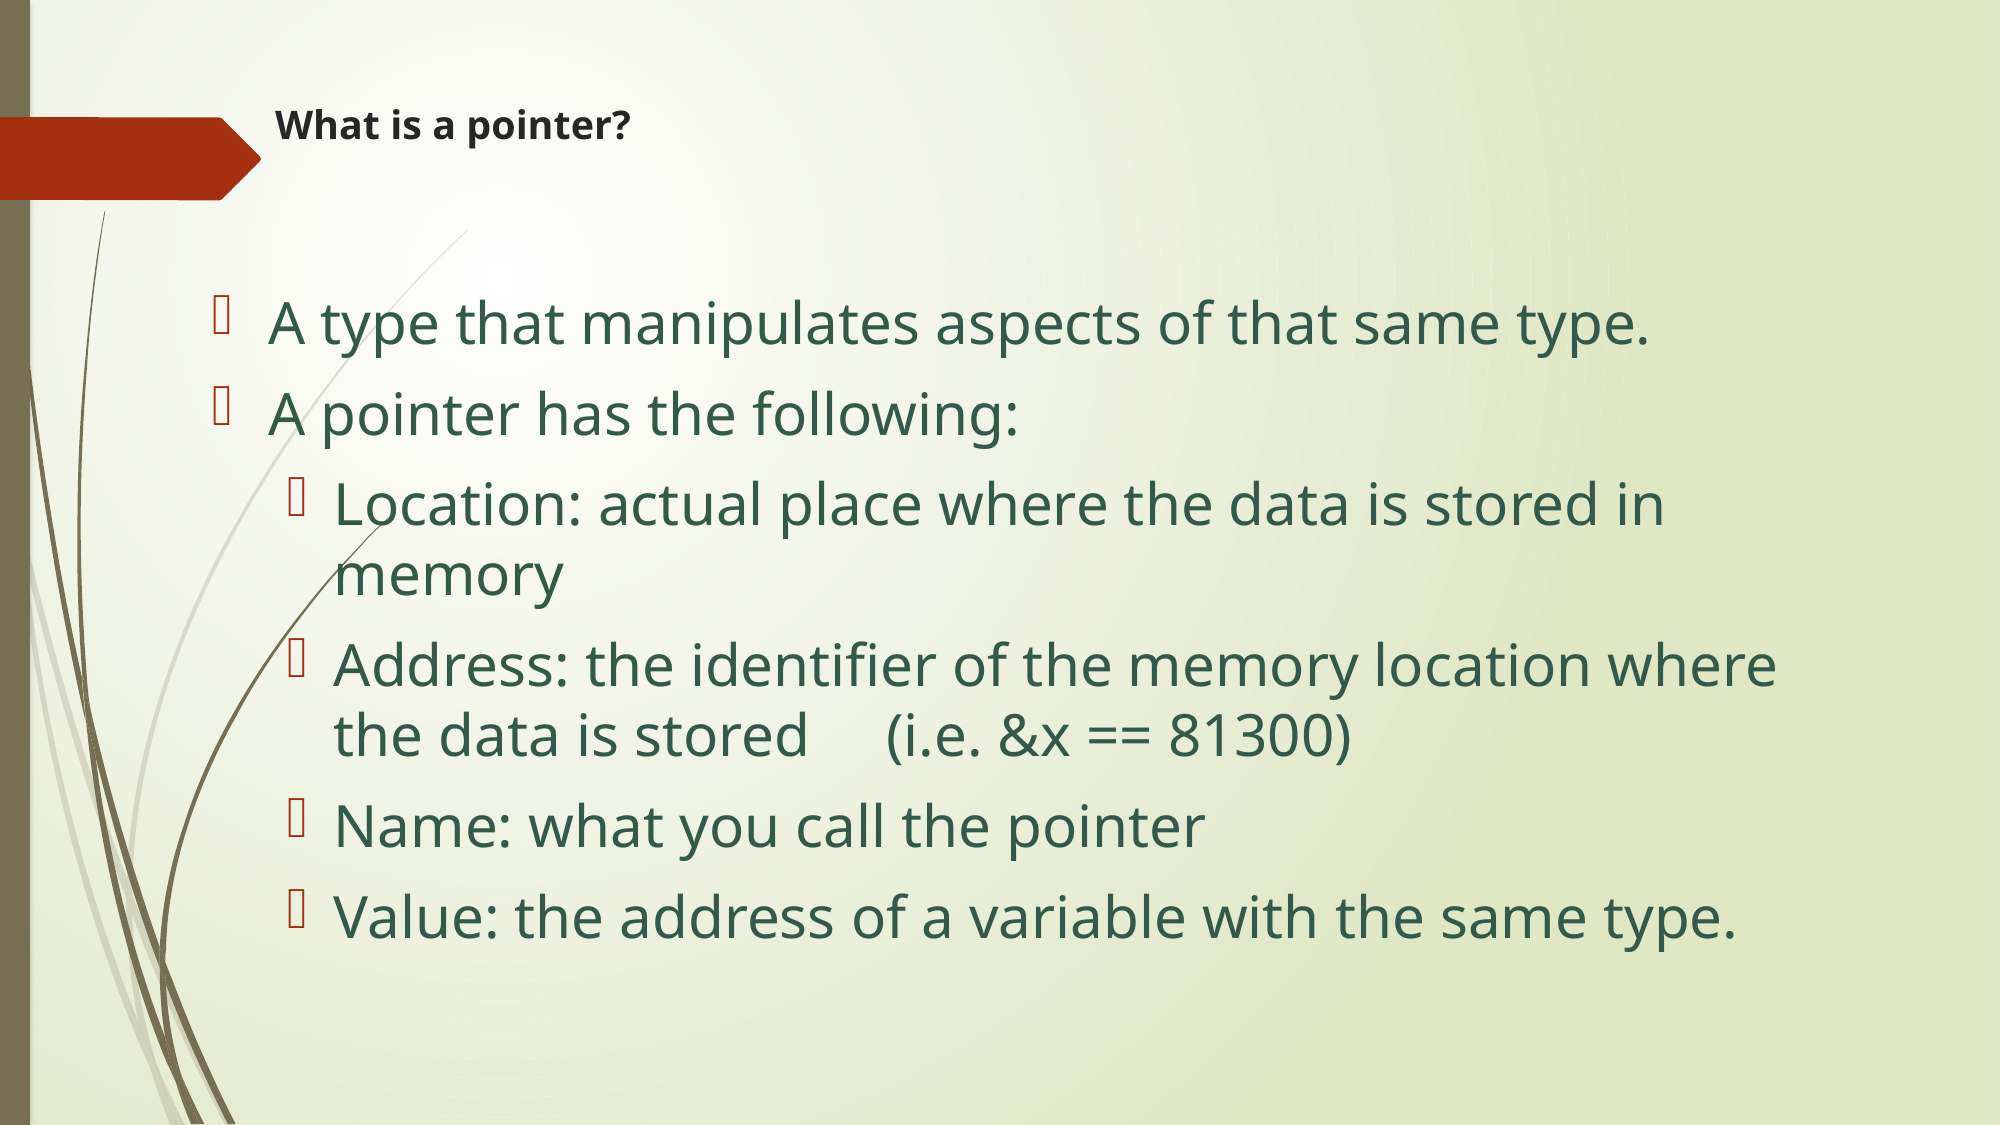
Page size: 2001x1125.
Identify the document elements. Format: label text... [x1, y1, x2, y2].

list A type that manipulates aspects of that same type. A pointer has the following: Location: actual place where the data is stored in memory Address: the identifier of the memory location where the data is stored (i.e. &x == 81300) Name: what you call the pointer Value: the address of a variable with the same type. [196, 278, 1888, 1100]
title What is a pointer? [259, 92, 1722, 204]
